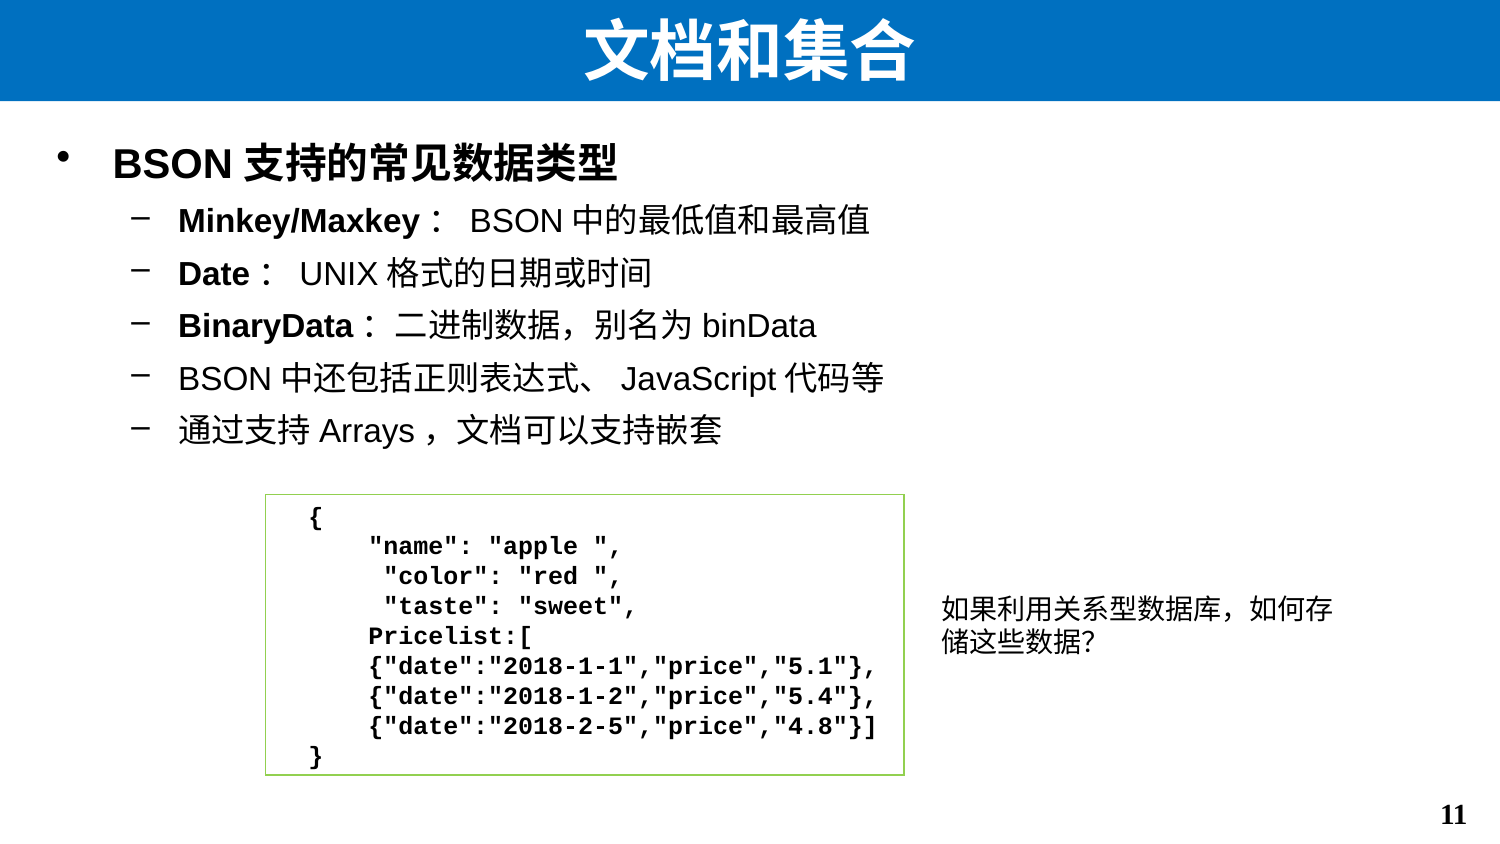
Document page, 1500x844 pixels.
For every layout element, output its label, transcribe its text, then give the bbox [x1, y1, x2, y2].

text_box { "name": "apple ", "color": "red ", "taste": "sweet", Pricelist:[ {"date":"2018-1-1","price","5.1"}, {"date":"2018-1-2","price","5.4"}, {"date":"2018-2-5","price","4.8"}] } [265, 494, 905, 775]
title 文档和集合 [0, 0, 1500, 102]
text_box 如果利用关系型数据库，如何存储这些数据？ [927, 583, 1365, 666]
list BSON支持的常见数据类型 Minkey/Maxkey：BSON中的最低值和最高值 Date：UNIX格式的日期或时间 BinaryData：二进制数据，别名为binData BSON中还包括正则表达式、JavaScript代码等 通过支持Arrays，文档可以支持嵌套 [41, 129, 1447, 754]
